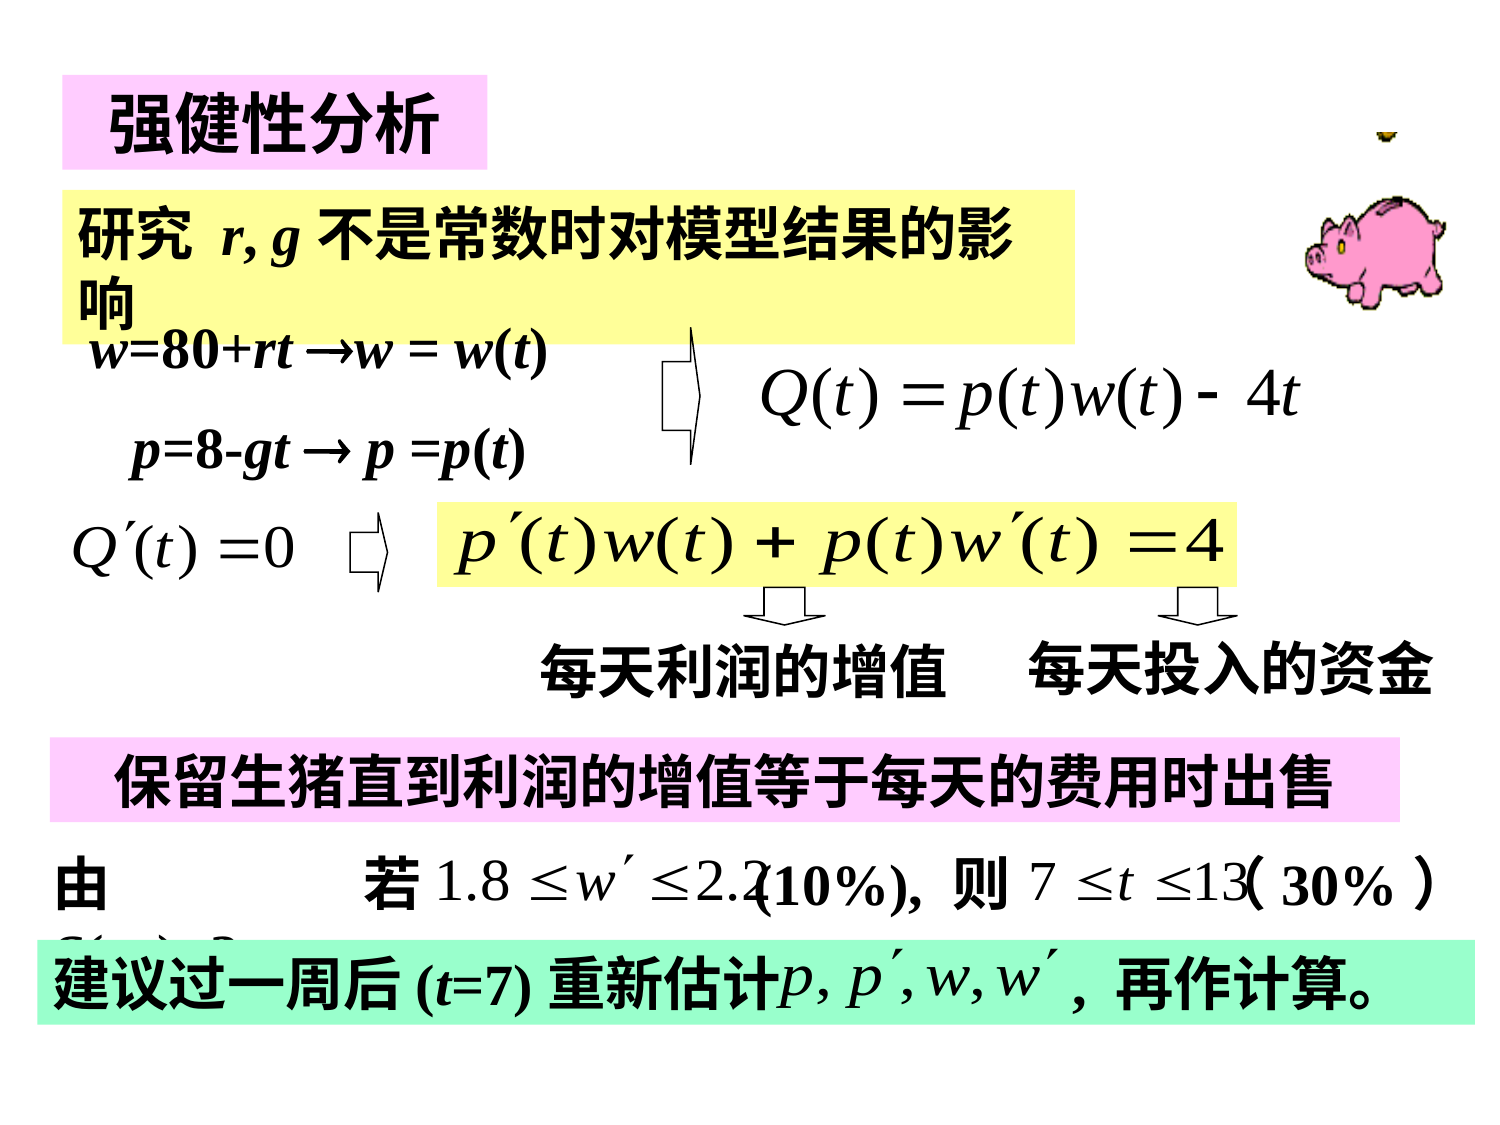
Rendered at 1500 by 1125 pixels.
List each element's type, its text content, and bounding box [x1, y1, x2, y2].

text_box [662, 327, 1313, 465]
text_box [62, 512, 307, 594]
text_box 研究 r, g不是常数时对模型结果的影响 [62, 189, 1075, 345]
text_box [524, 587, 976, 713]
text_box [1302, 132, 1451, 315]
text_box w=80+rt w = w(t) [74, 302, 600, 388]
text_box p=8-gt  p =p(t) [74, 402, 600, 488]
text_box 保留生猪直到利润的增值等于每天的费用时出售 [49, 737, 1400, 823]
text_box 由 S(t,r)=3 [37, 839, 337, 939]
text_box 强健性分析 [62, 74, 488, 170]
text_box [1012, 587, 1463, 711]
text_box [437, 501, 1238, 588]
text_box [37, 939, 1476, 1026]
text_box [348, 839, 1495, 926]
text_box [350, 512, 388, 593]
